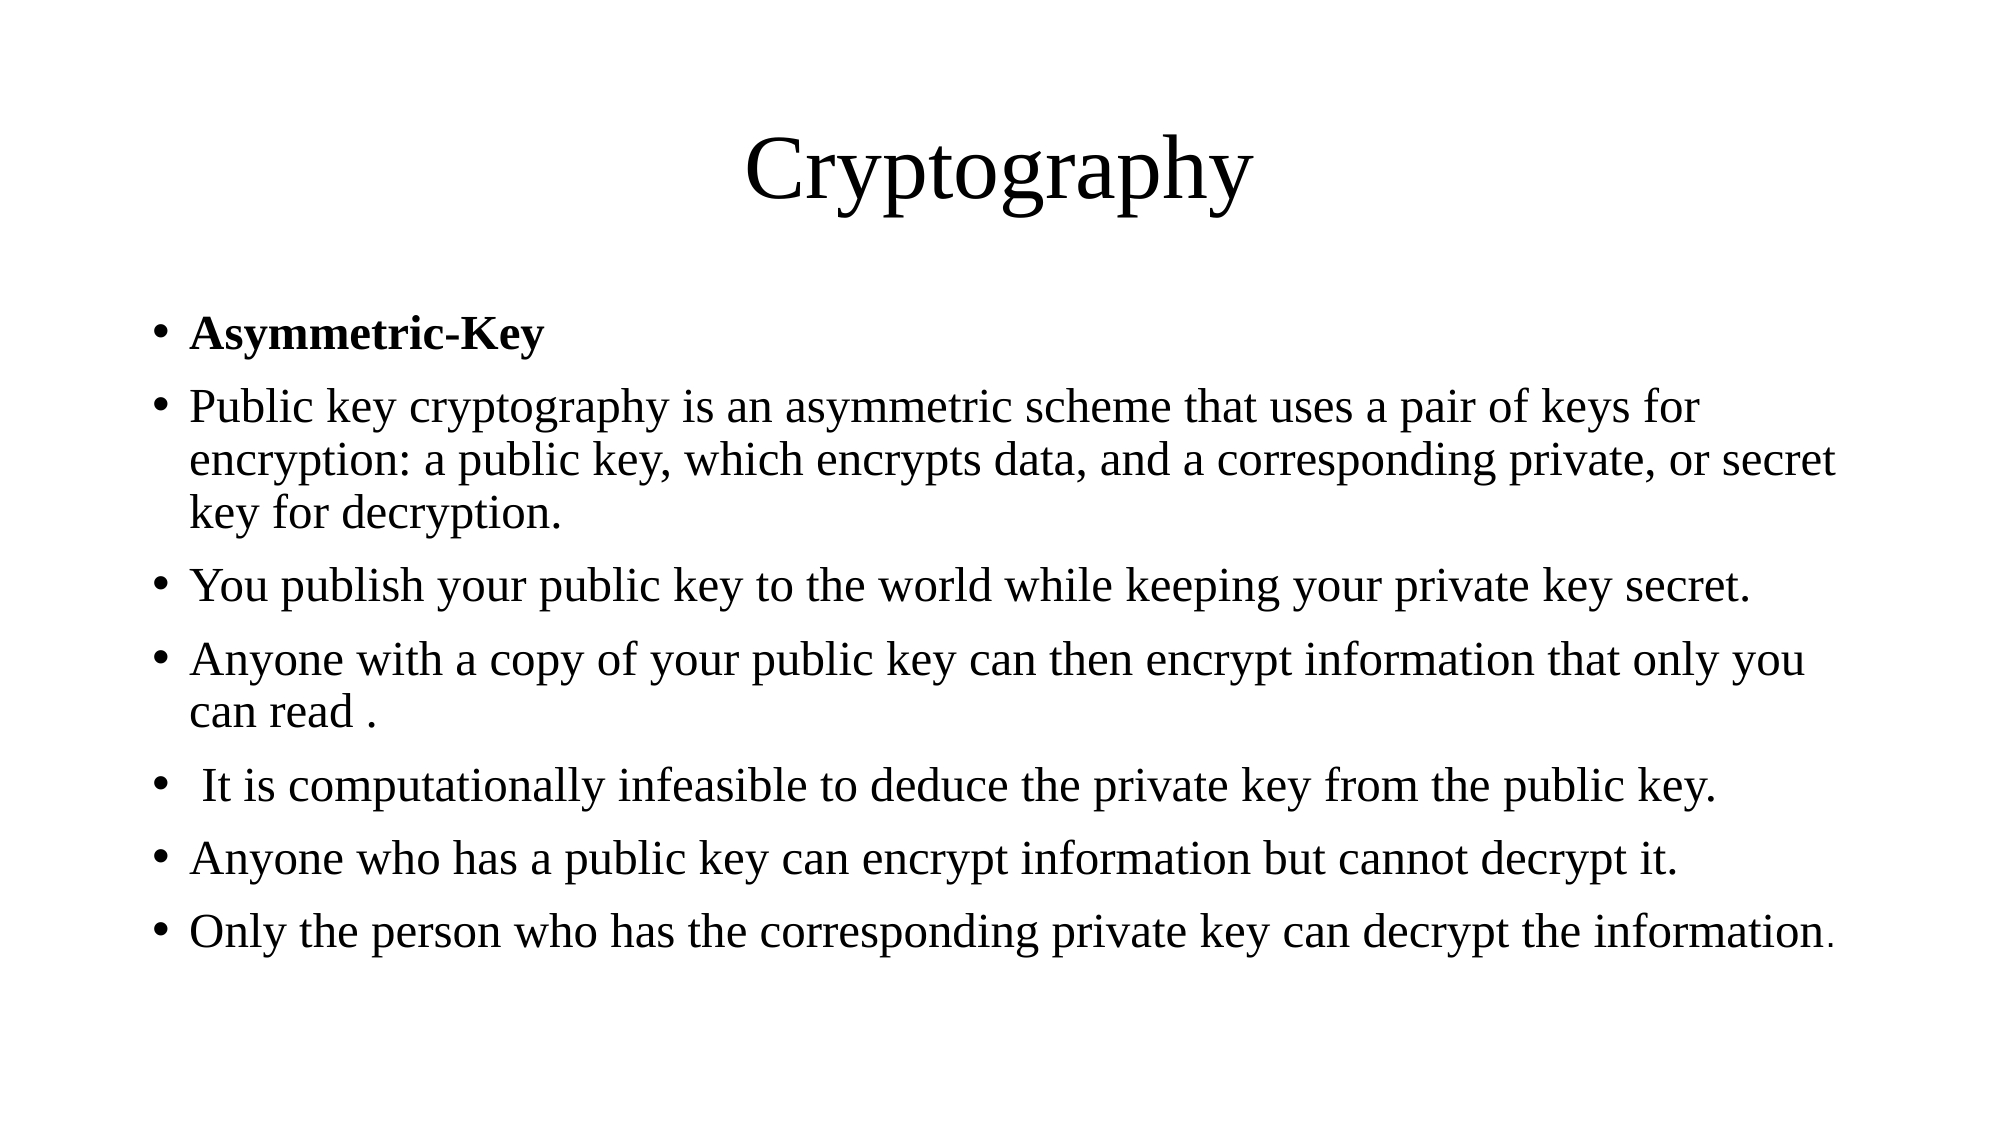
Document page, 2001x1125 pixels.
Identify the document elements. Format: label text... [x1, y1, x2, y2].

title Cryptography [137, 59, 1863, 278]
list Asymmetric-Key Public key cryptography is an asymmetric scheme that uses a pair of keys for encryption: a public key, which encrypts data, and a corresponding private, or secret key for decryption. You publish your public key to the world while keeping your private key secret. Anyone with a copy of your public key can then encrypt information that only you can read . It is computationally infeasible to deduce the private key from the public key. Anyone who has a public key can encrypt information but cannot decrypt it. Only the person who has the corresponding private key can decrypt the information. [137, 299, 1863, 1014]
